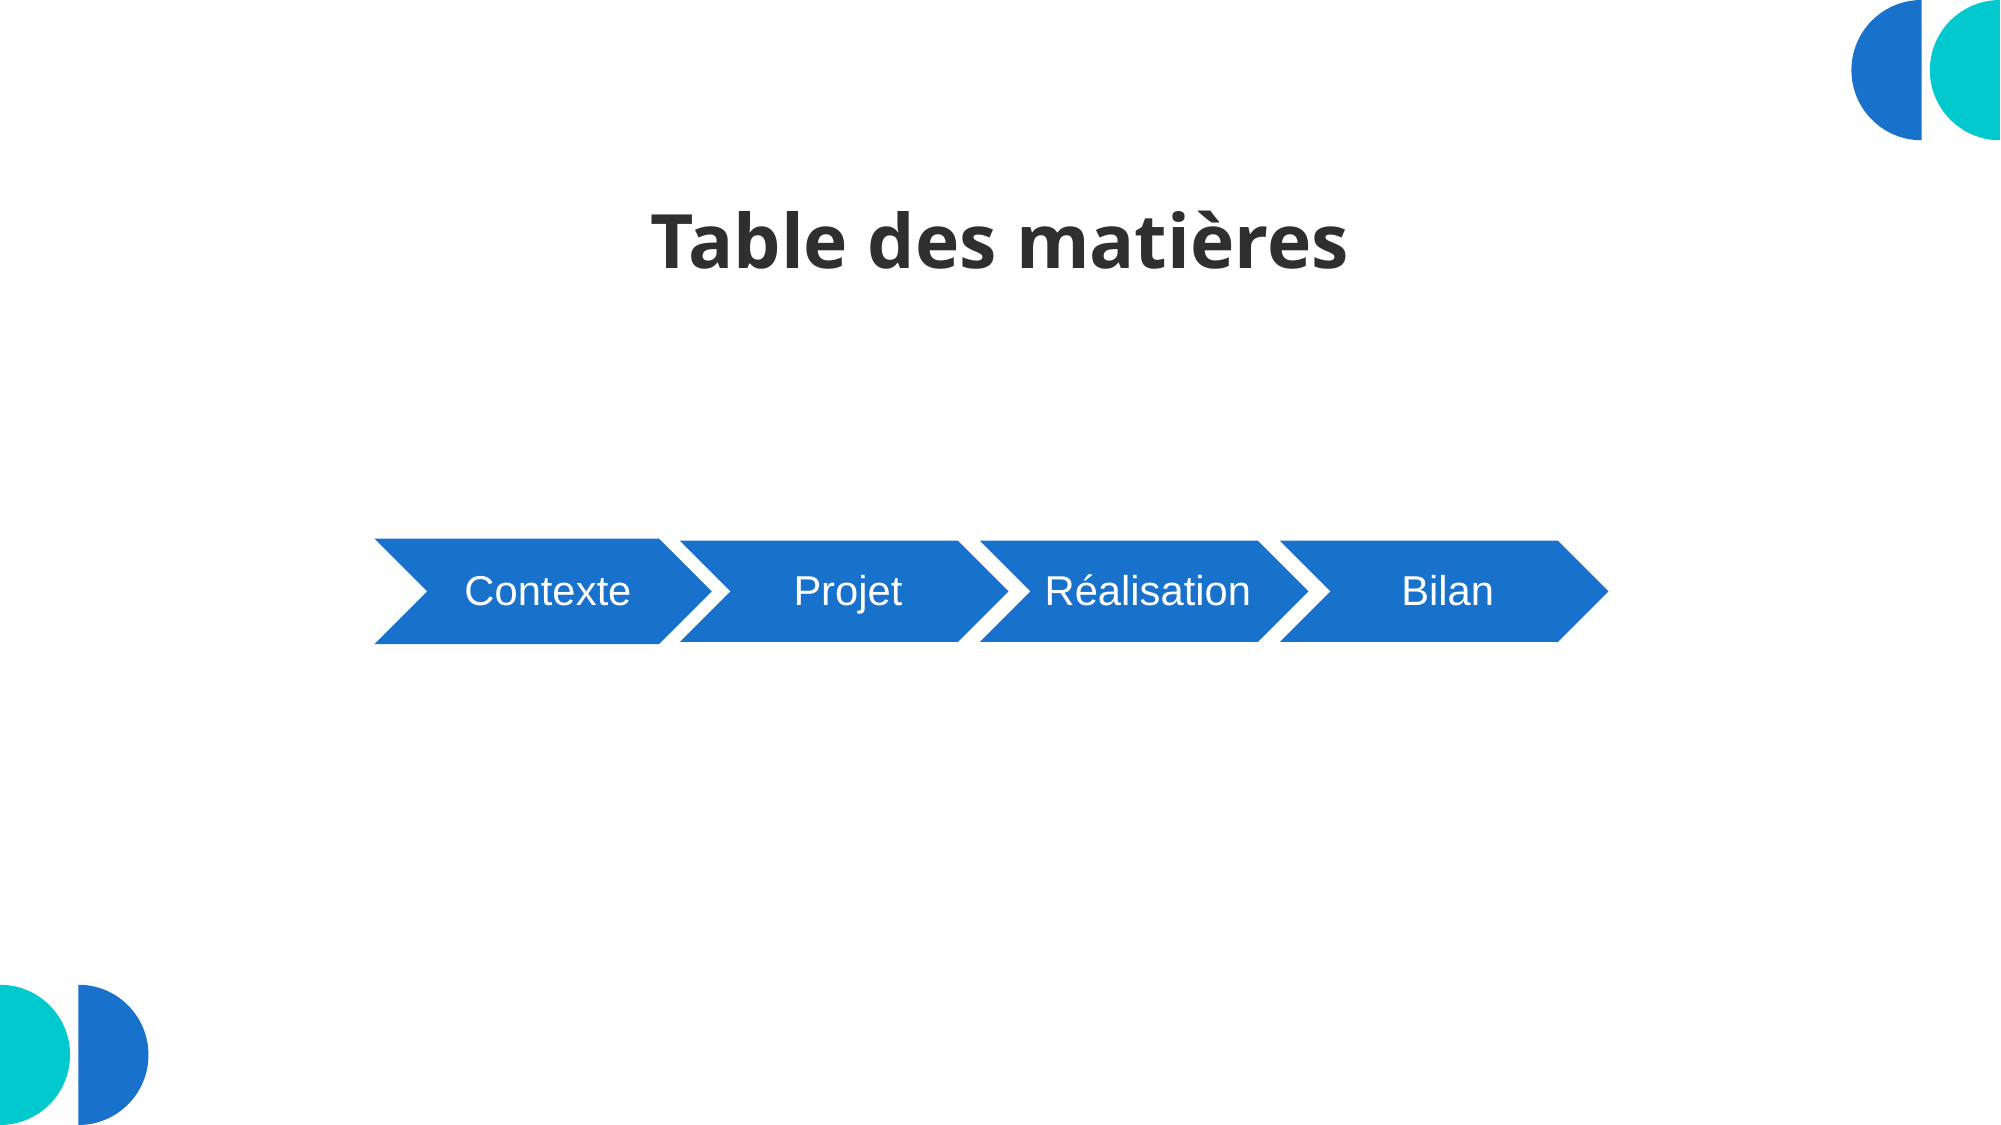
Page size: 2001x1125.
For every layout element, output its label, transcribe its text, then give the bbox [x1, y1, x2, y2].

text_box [376, 539, 1611, 644]
title Table des matières [138, 145, 1862, 332]
